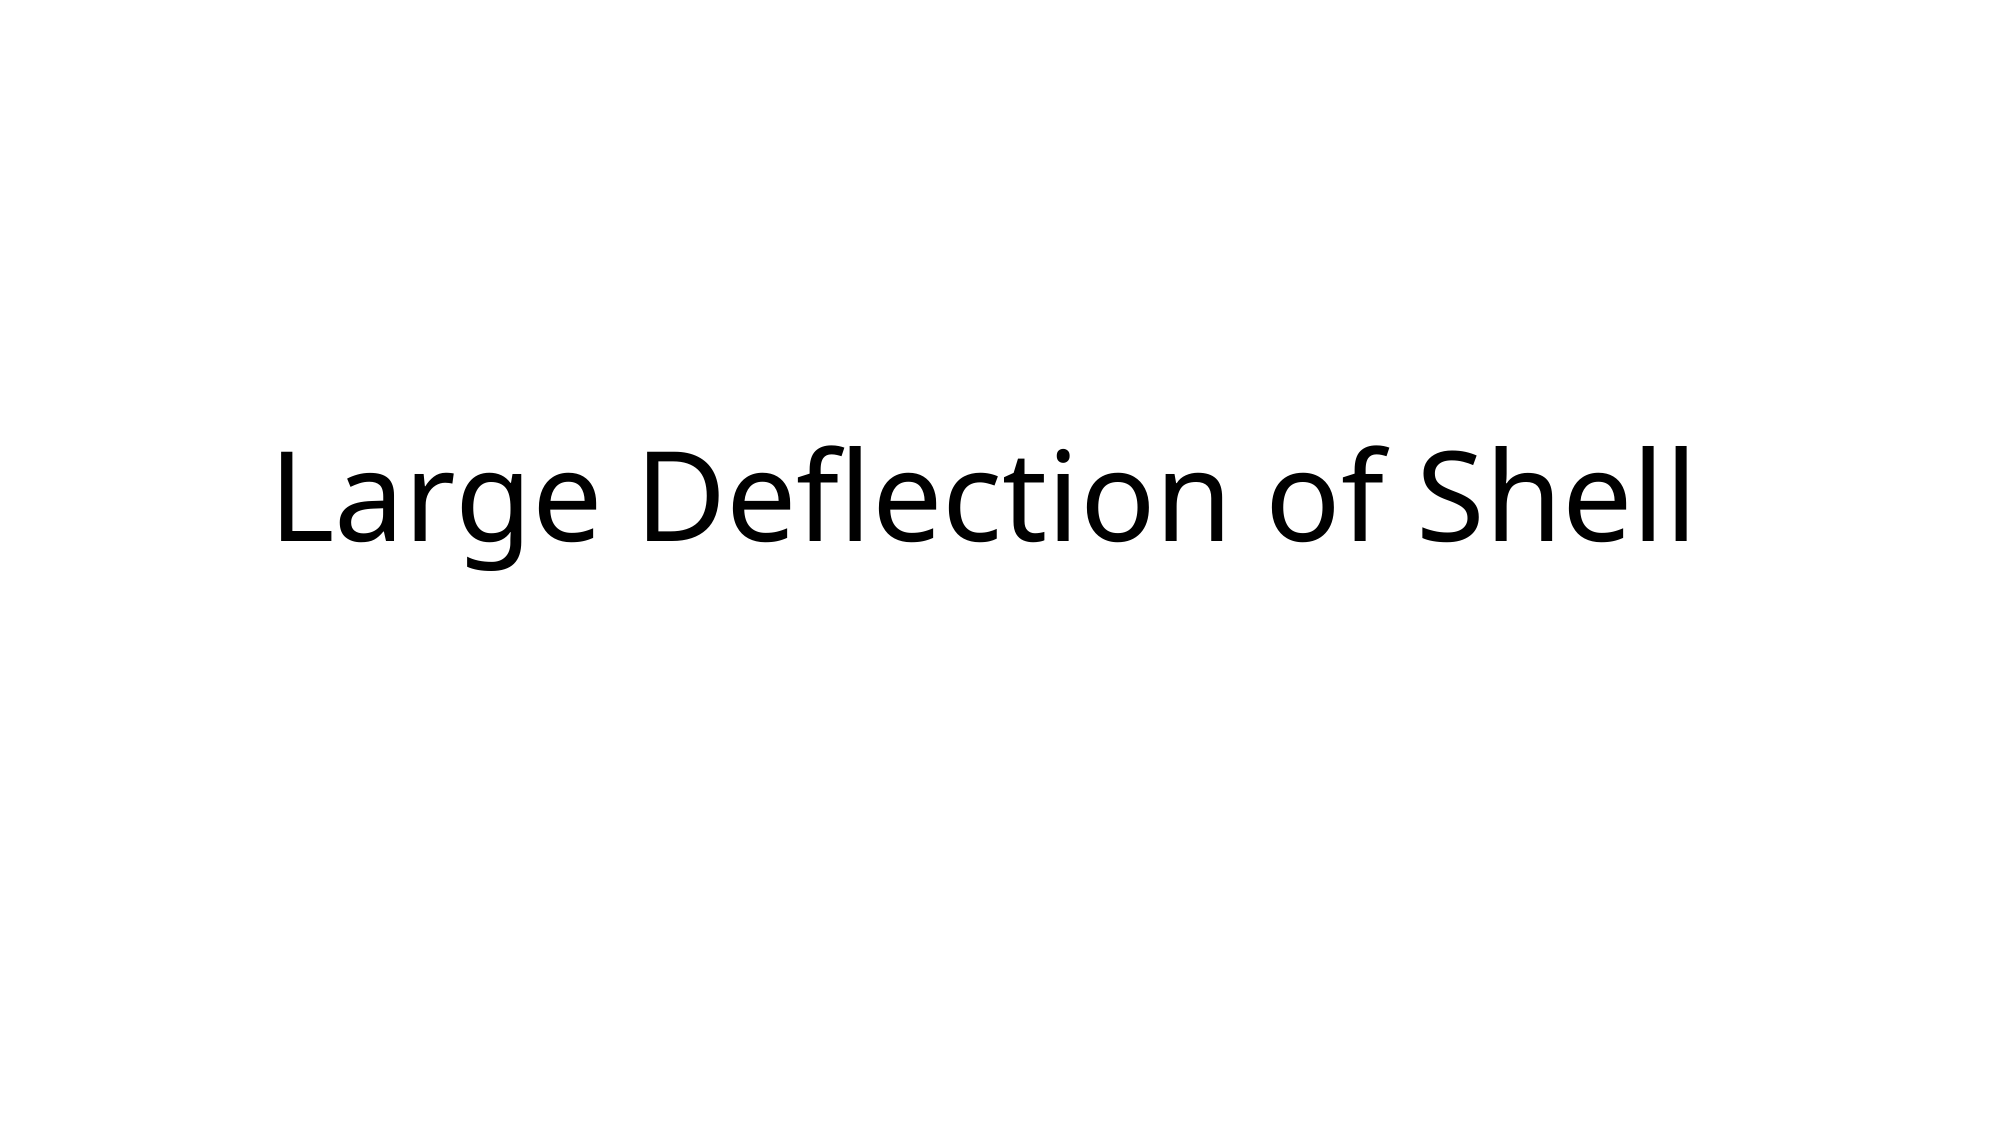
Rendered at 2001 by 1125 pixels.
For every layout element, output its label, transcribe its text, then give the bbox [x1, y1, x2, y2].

title Large Deflection of Shell [249, 184, 1750, 576]
